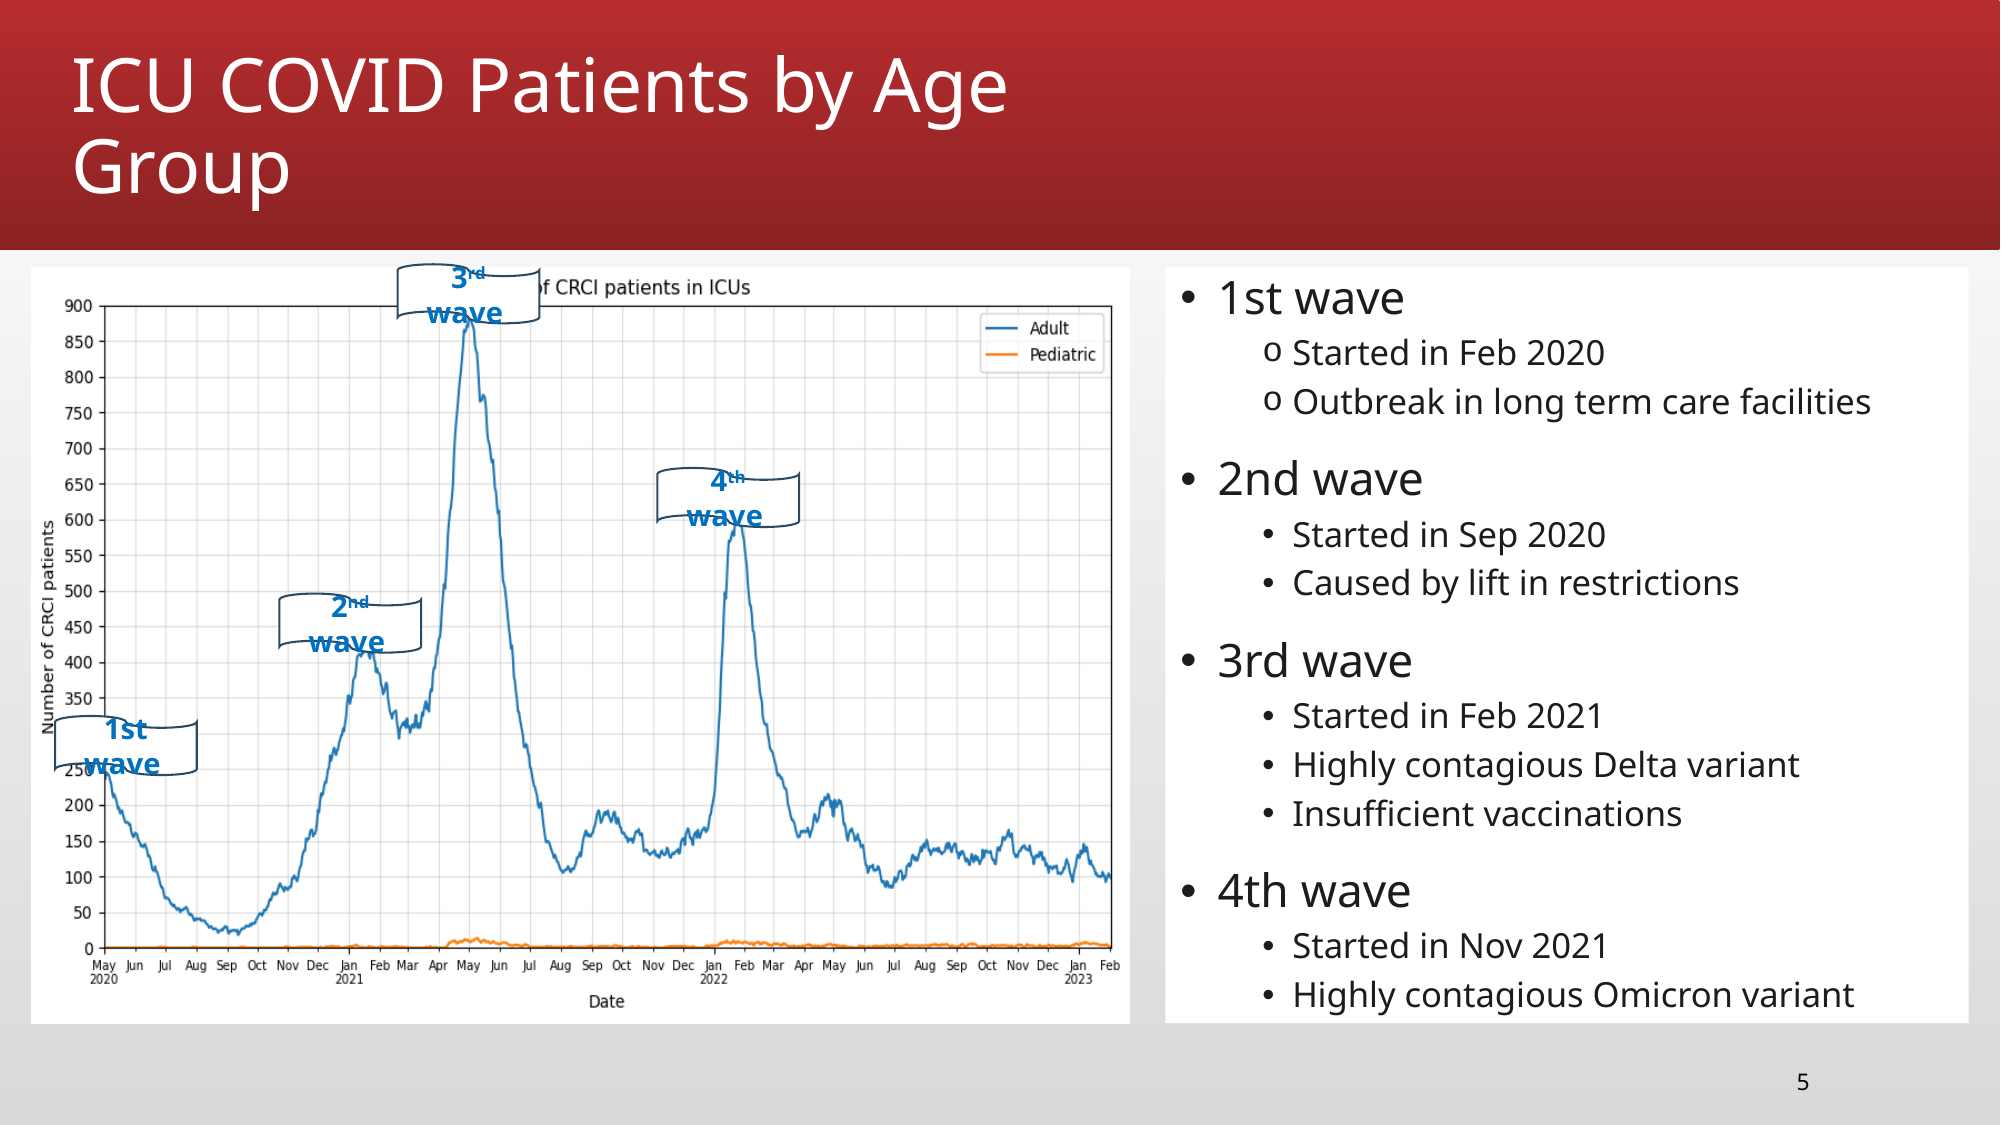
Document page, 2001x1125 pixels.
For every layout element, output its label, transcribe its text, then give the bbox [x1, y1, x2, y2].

list 1st wave Started in Feb 2020 Outbreak in long term care facilities 2nd wave Started in Sep 2020 Caused by lift in restrictions 3rd wave Started in Feb 2021 Highly contagious Delta variant Insufficient vaccinations 4th wave Started in Nov 2021 Highly contagious Omicron variant [1165, 267, 1969, 1024]
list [31, 267, 1130, 1024]
slide_number 5 [1687, 1063, 1825, 1103]
text_box 3rd wave [400, 263, 466, 267]
title ICU COVID Patients by Age Group [55, 20, 1226, 238]
